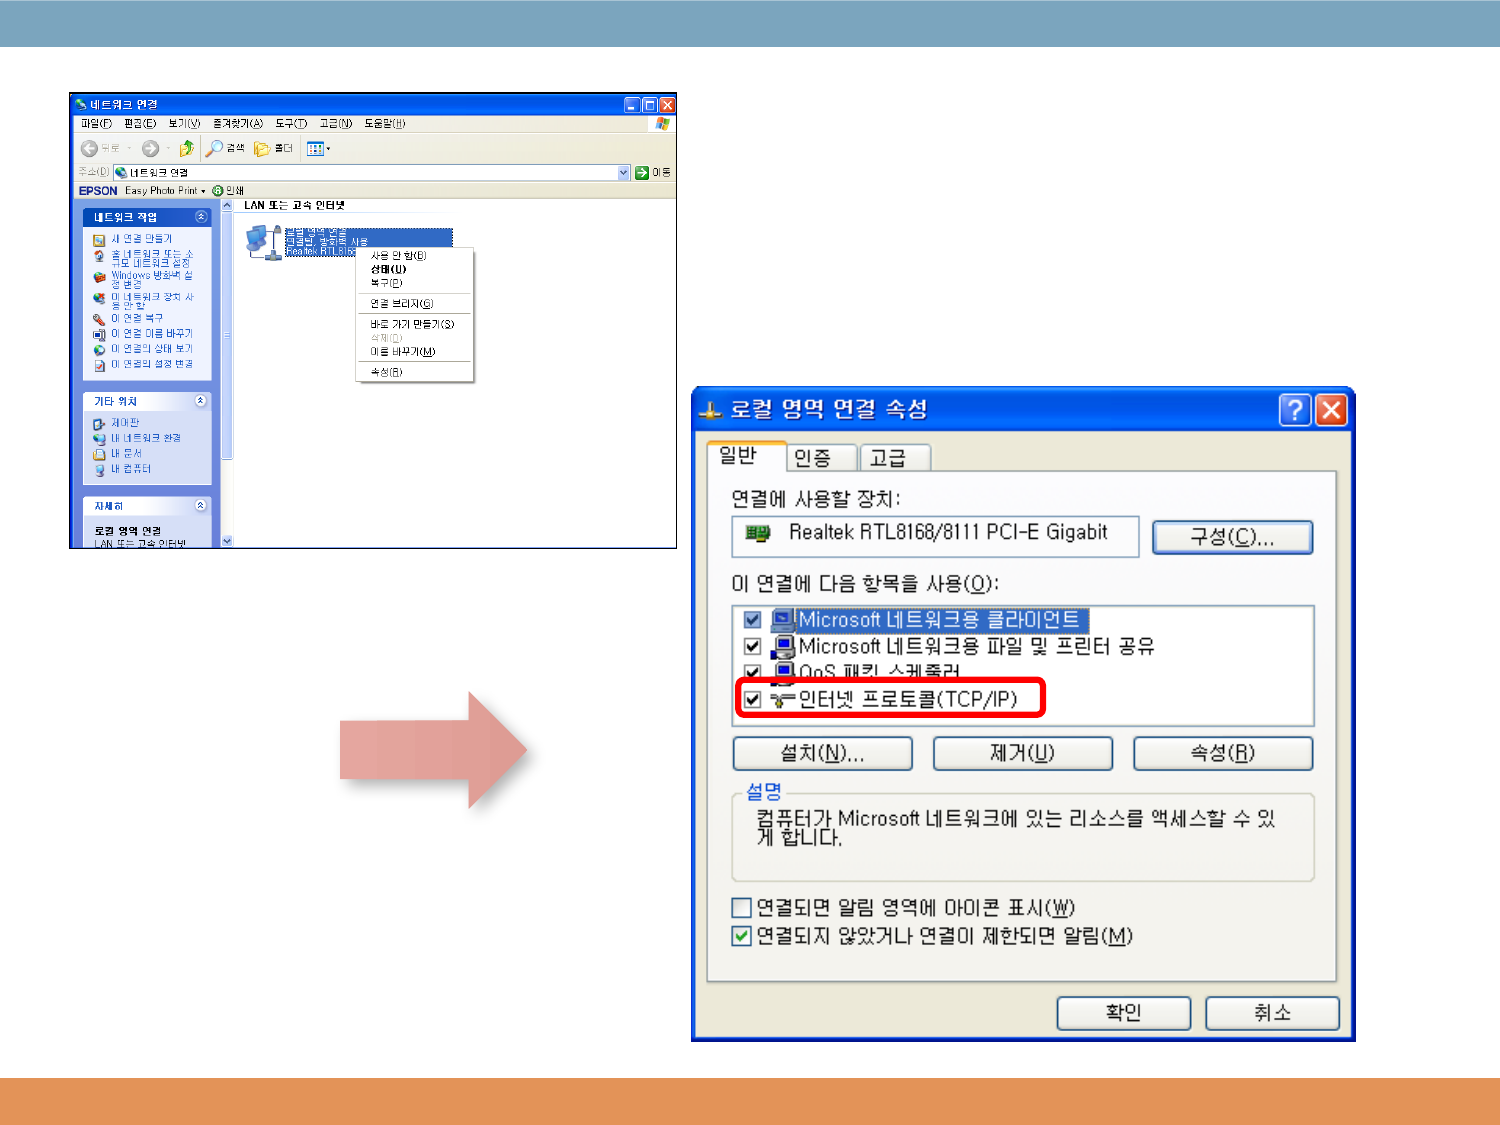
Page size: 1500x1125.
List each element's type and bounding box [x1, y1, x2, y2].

picture [70, 93, 676, 548]
picture [691, 386, 1356, 1042]
text_box [339, 691, 528, 809]
